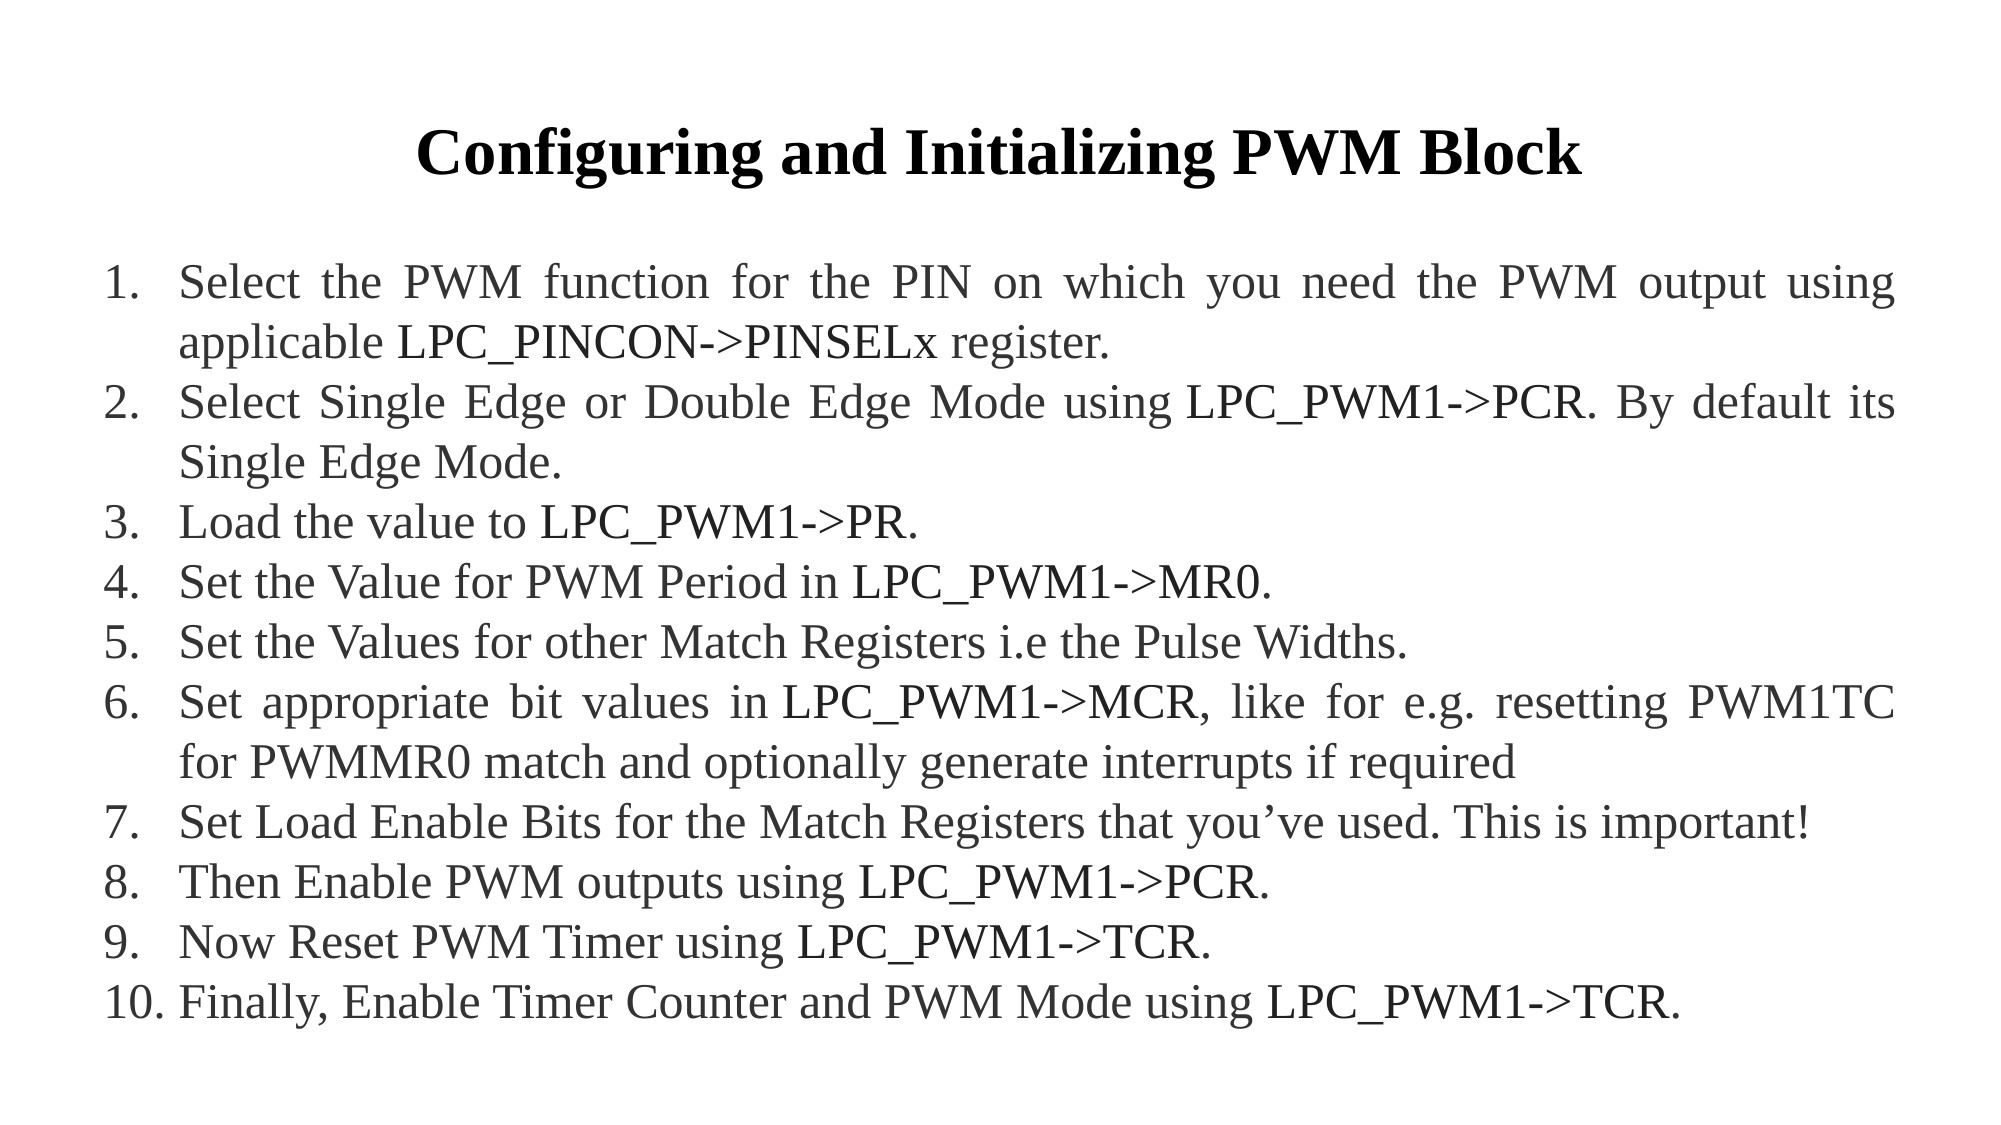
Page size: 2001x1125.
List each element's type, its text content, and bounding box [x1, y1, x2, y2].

text_box Configuring and Initializing PWM Block [88, 100, 1912, 196]
text_box Select the PWM function for the PIN on which you need the PWM output using applicable LPC_PINCON->PINSELx register. Select Single Edge or Double Edge Mode using LPC_PWM1->PCR. By default its Single Edge Mode. Load the value to LPC_PWM1->PR. Set the Value for PWM Period in LPC_PWM1->MR0. Set the Values for other Match Registers i.e the Pulse Widths. Set appropriate bit values in LPC_PWM1->MCR, like for e.g. resetting PWM1TC for PWMMR0 match and optionally generate interrupts if required Set Load Enable Bits for the Match Registers that you’ve used. This is important! Then Enable PWM outputs using LPC_PWM1->PCR. Now Reset PWM Timer using LPC_PWM1->TCR. Finally, Enable Timer Counter and PWM Mode using LPC_PWM1->TCR. [88, 241, 1912, 1037]
